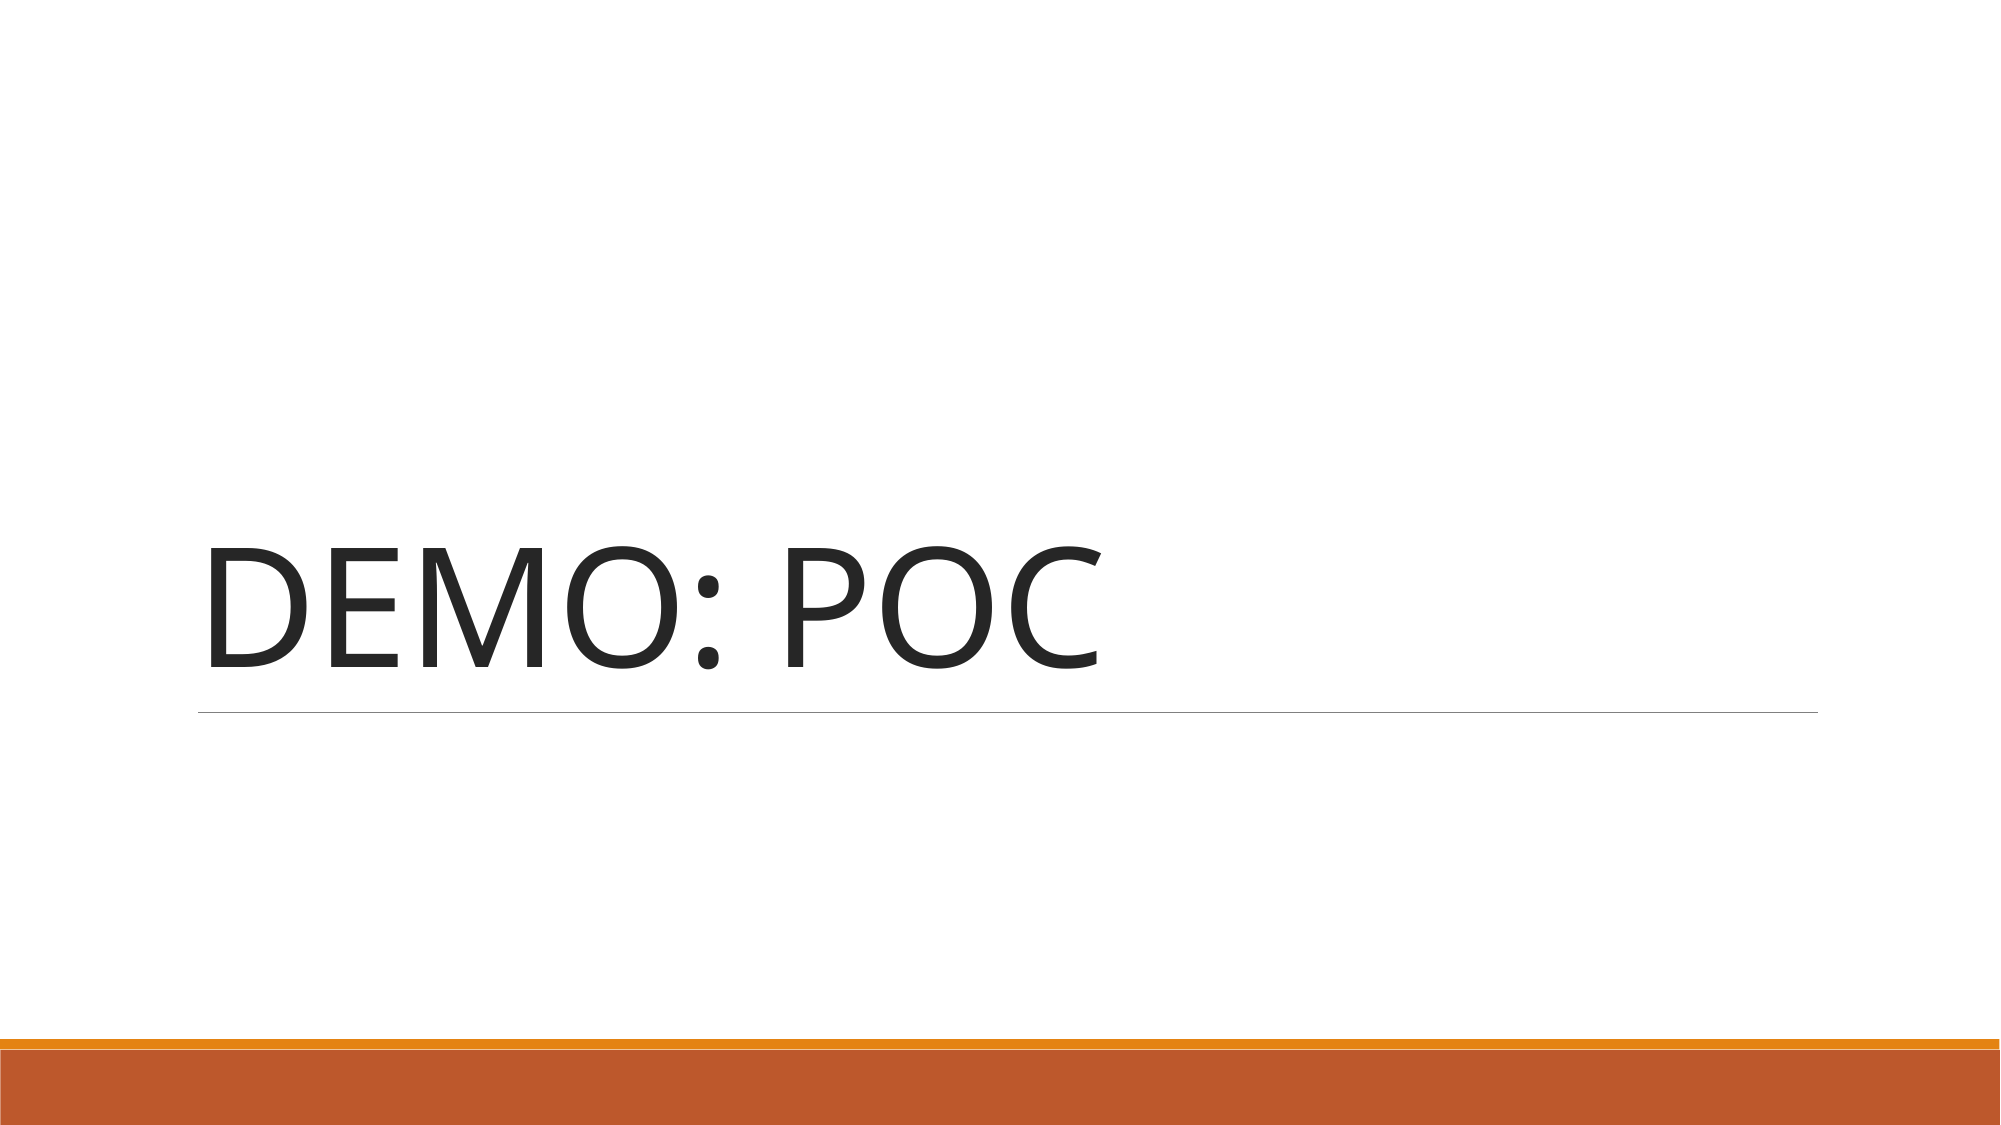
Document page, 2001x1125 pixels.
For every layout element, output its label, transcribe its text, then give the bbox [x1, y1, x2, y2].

title DEMO: POC [180, 124, 1830, 710]
